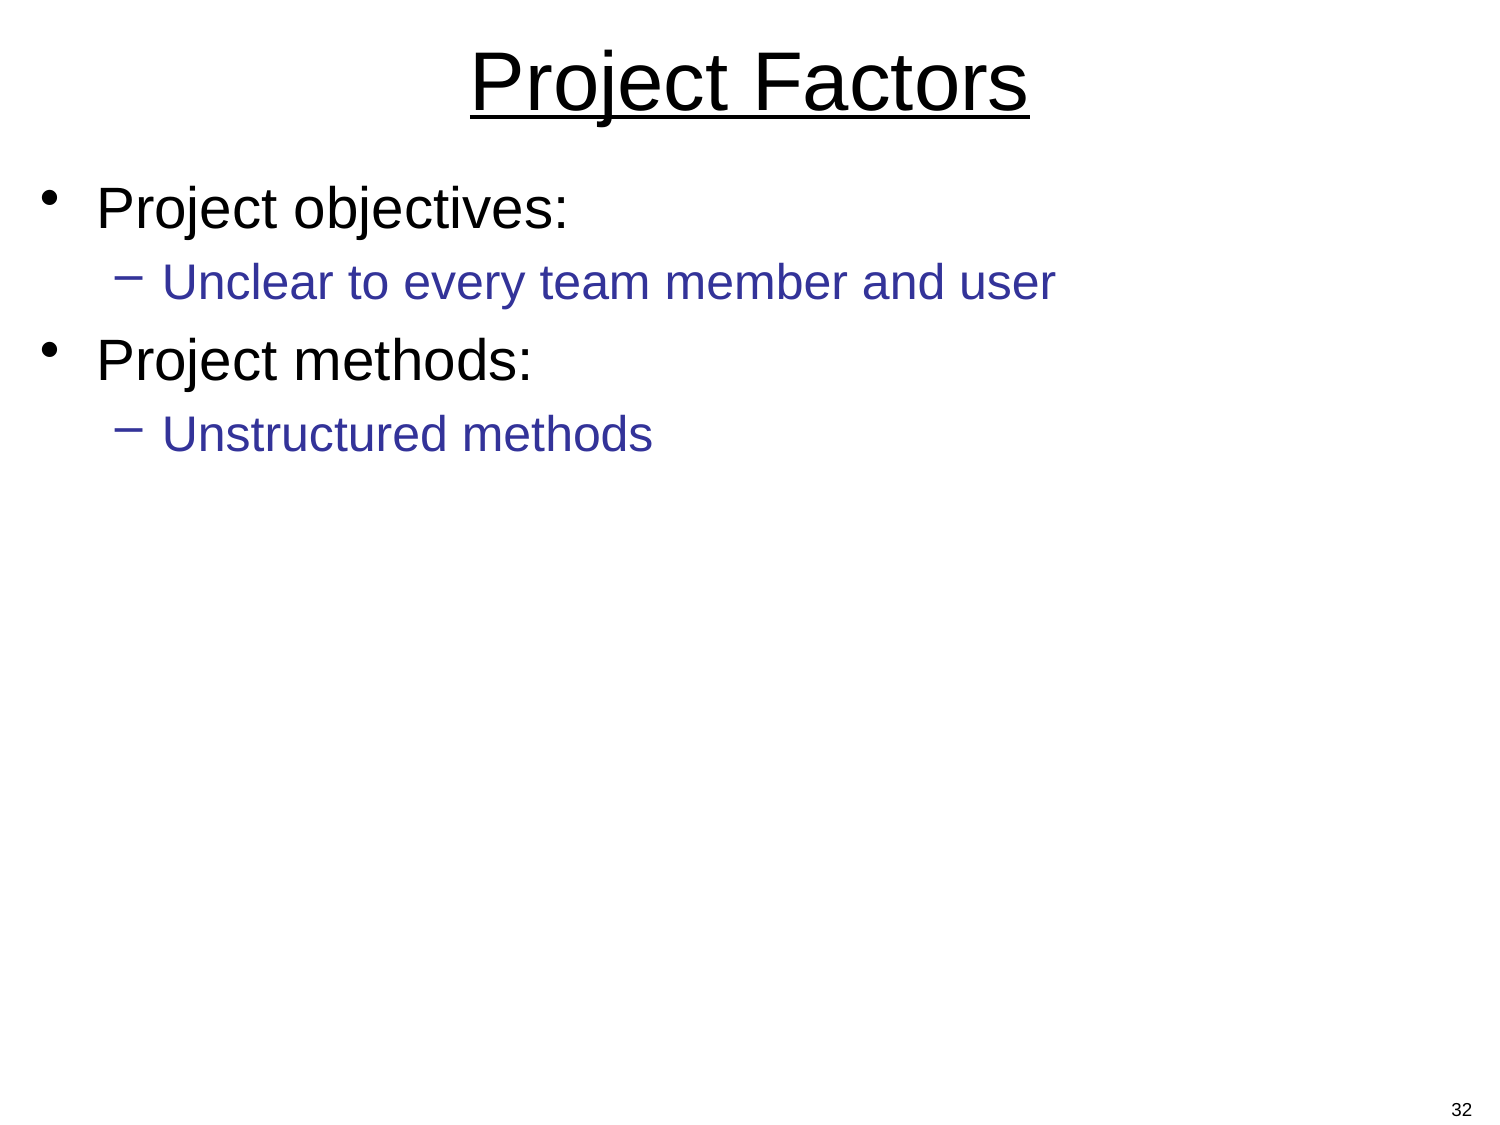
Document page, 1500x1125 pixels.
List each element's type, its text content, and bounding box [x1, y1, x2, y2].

title Project Factors [74, 13, 1426, 140]
list Project objectives: Unclear to every team member and user Project methods: Unstructured methods [24, 162, 1463, 1051]
slide_number 32 [1424, 1090, 1488, 1116]
